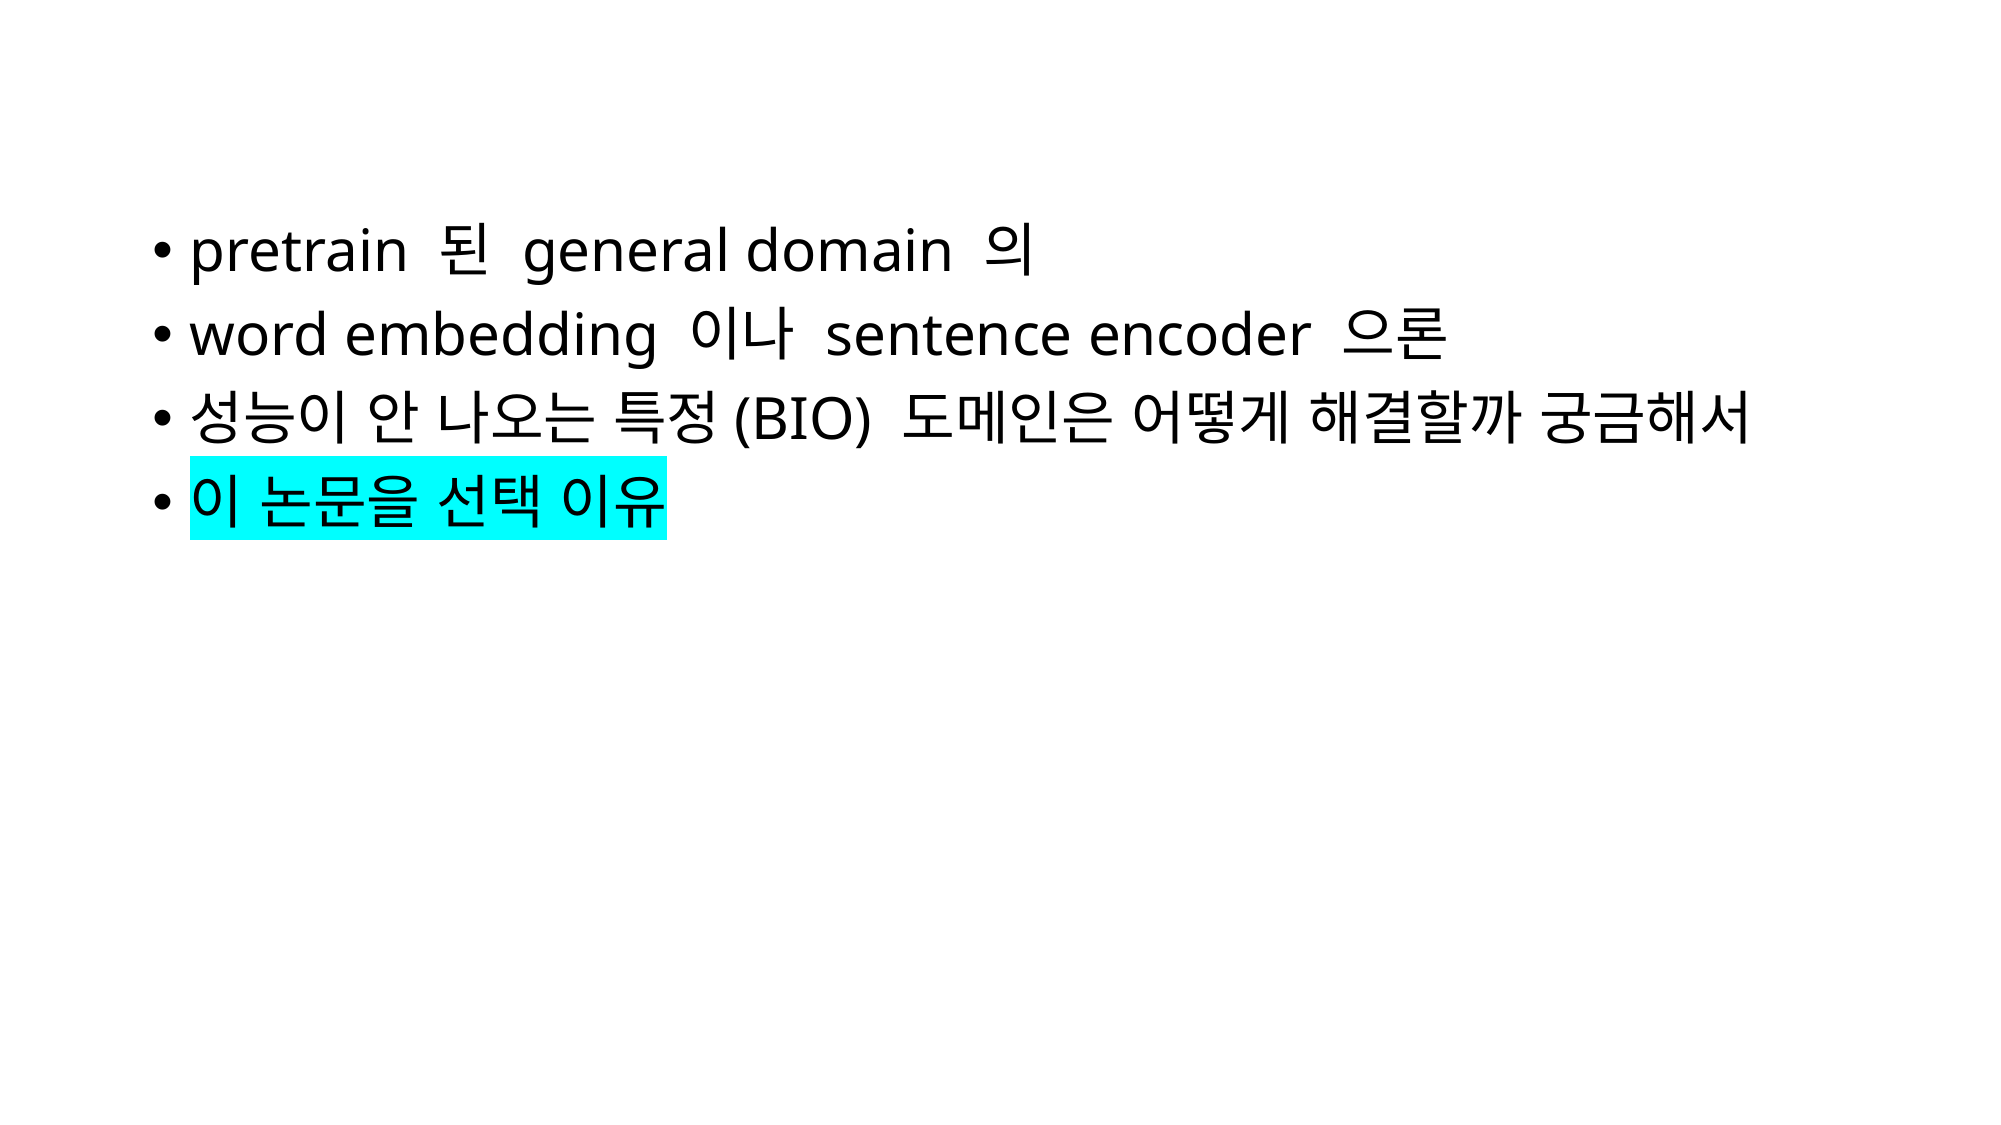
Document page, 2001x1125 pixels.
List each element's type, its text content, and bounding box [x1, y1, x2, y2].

list pretrain 된 general domain 의 word embedding 이나 sentence encoder 으론 성능이 안 나오는 특정(BIO) 도메인은 어떻게 해결할까 궁금해서 이 논문을 선택 이유 [137, 214, 1979, 1125]
